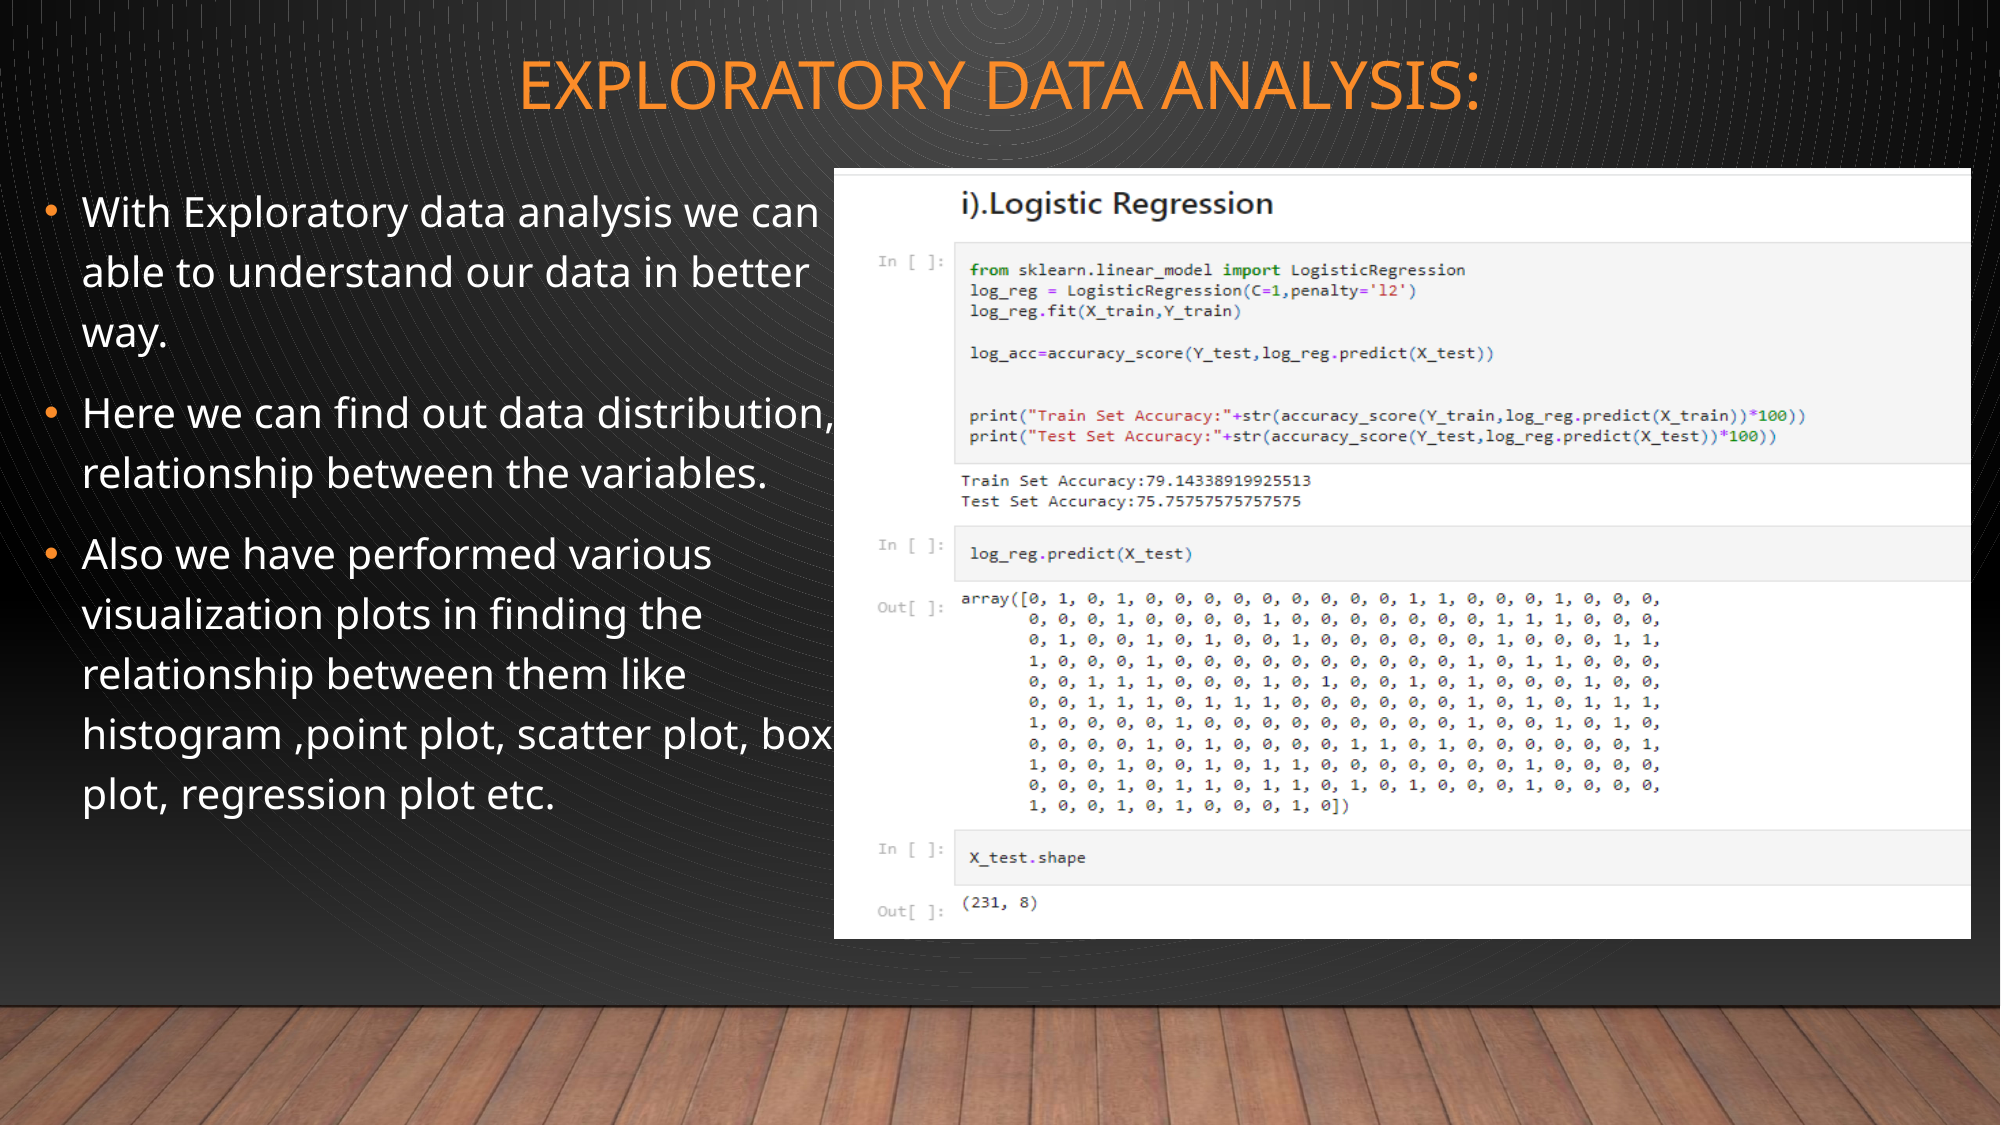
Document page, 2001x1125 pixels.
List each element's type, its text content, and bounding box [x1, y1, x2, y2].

picture [0, 1005, 2000, 1125]
list With Exploratory data analysis we can able to understand our data in better way. Here we can find out data distribution, relationship between the variables. Also we have performed various visualization plots in finding the relationship between them like histogram ,point plot, scatter plot, box plot, regression plot etc. [29, 168, 833, 897]
picture [833, 167, 1972, 939]
title Exploratory data analysis: [238, 27, 1763, 148]
